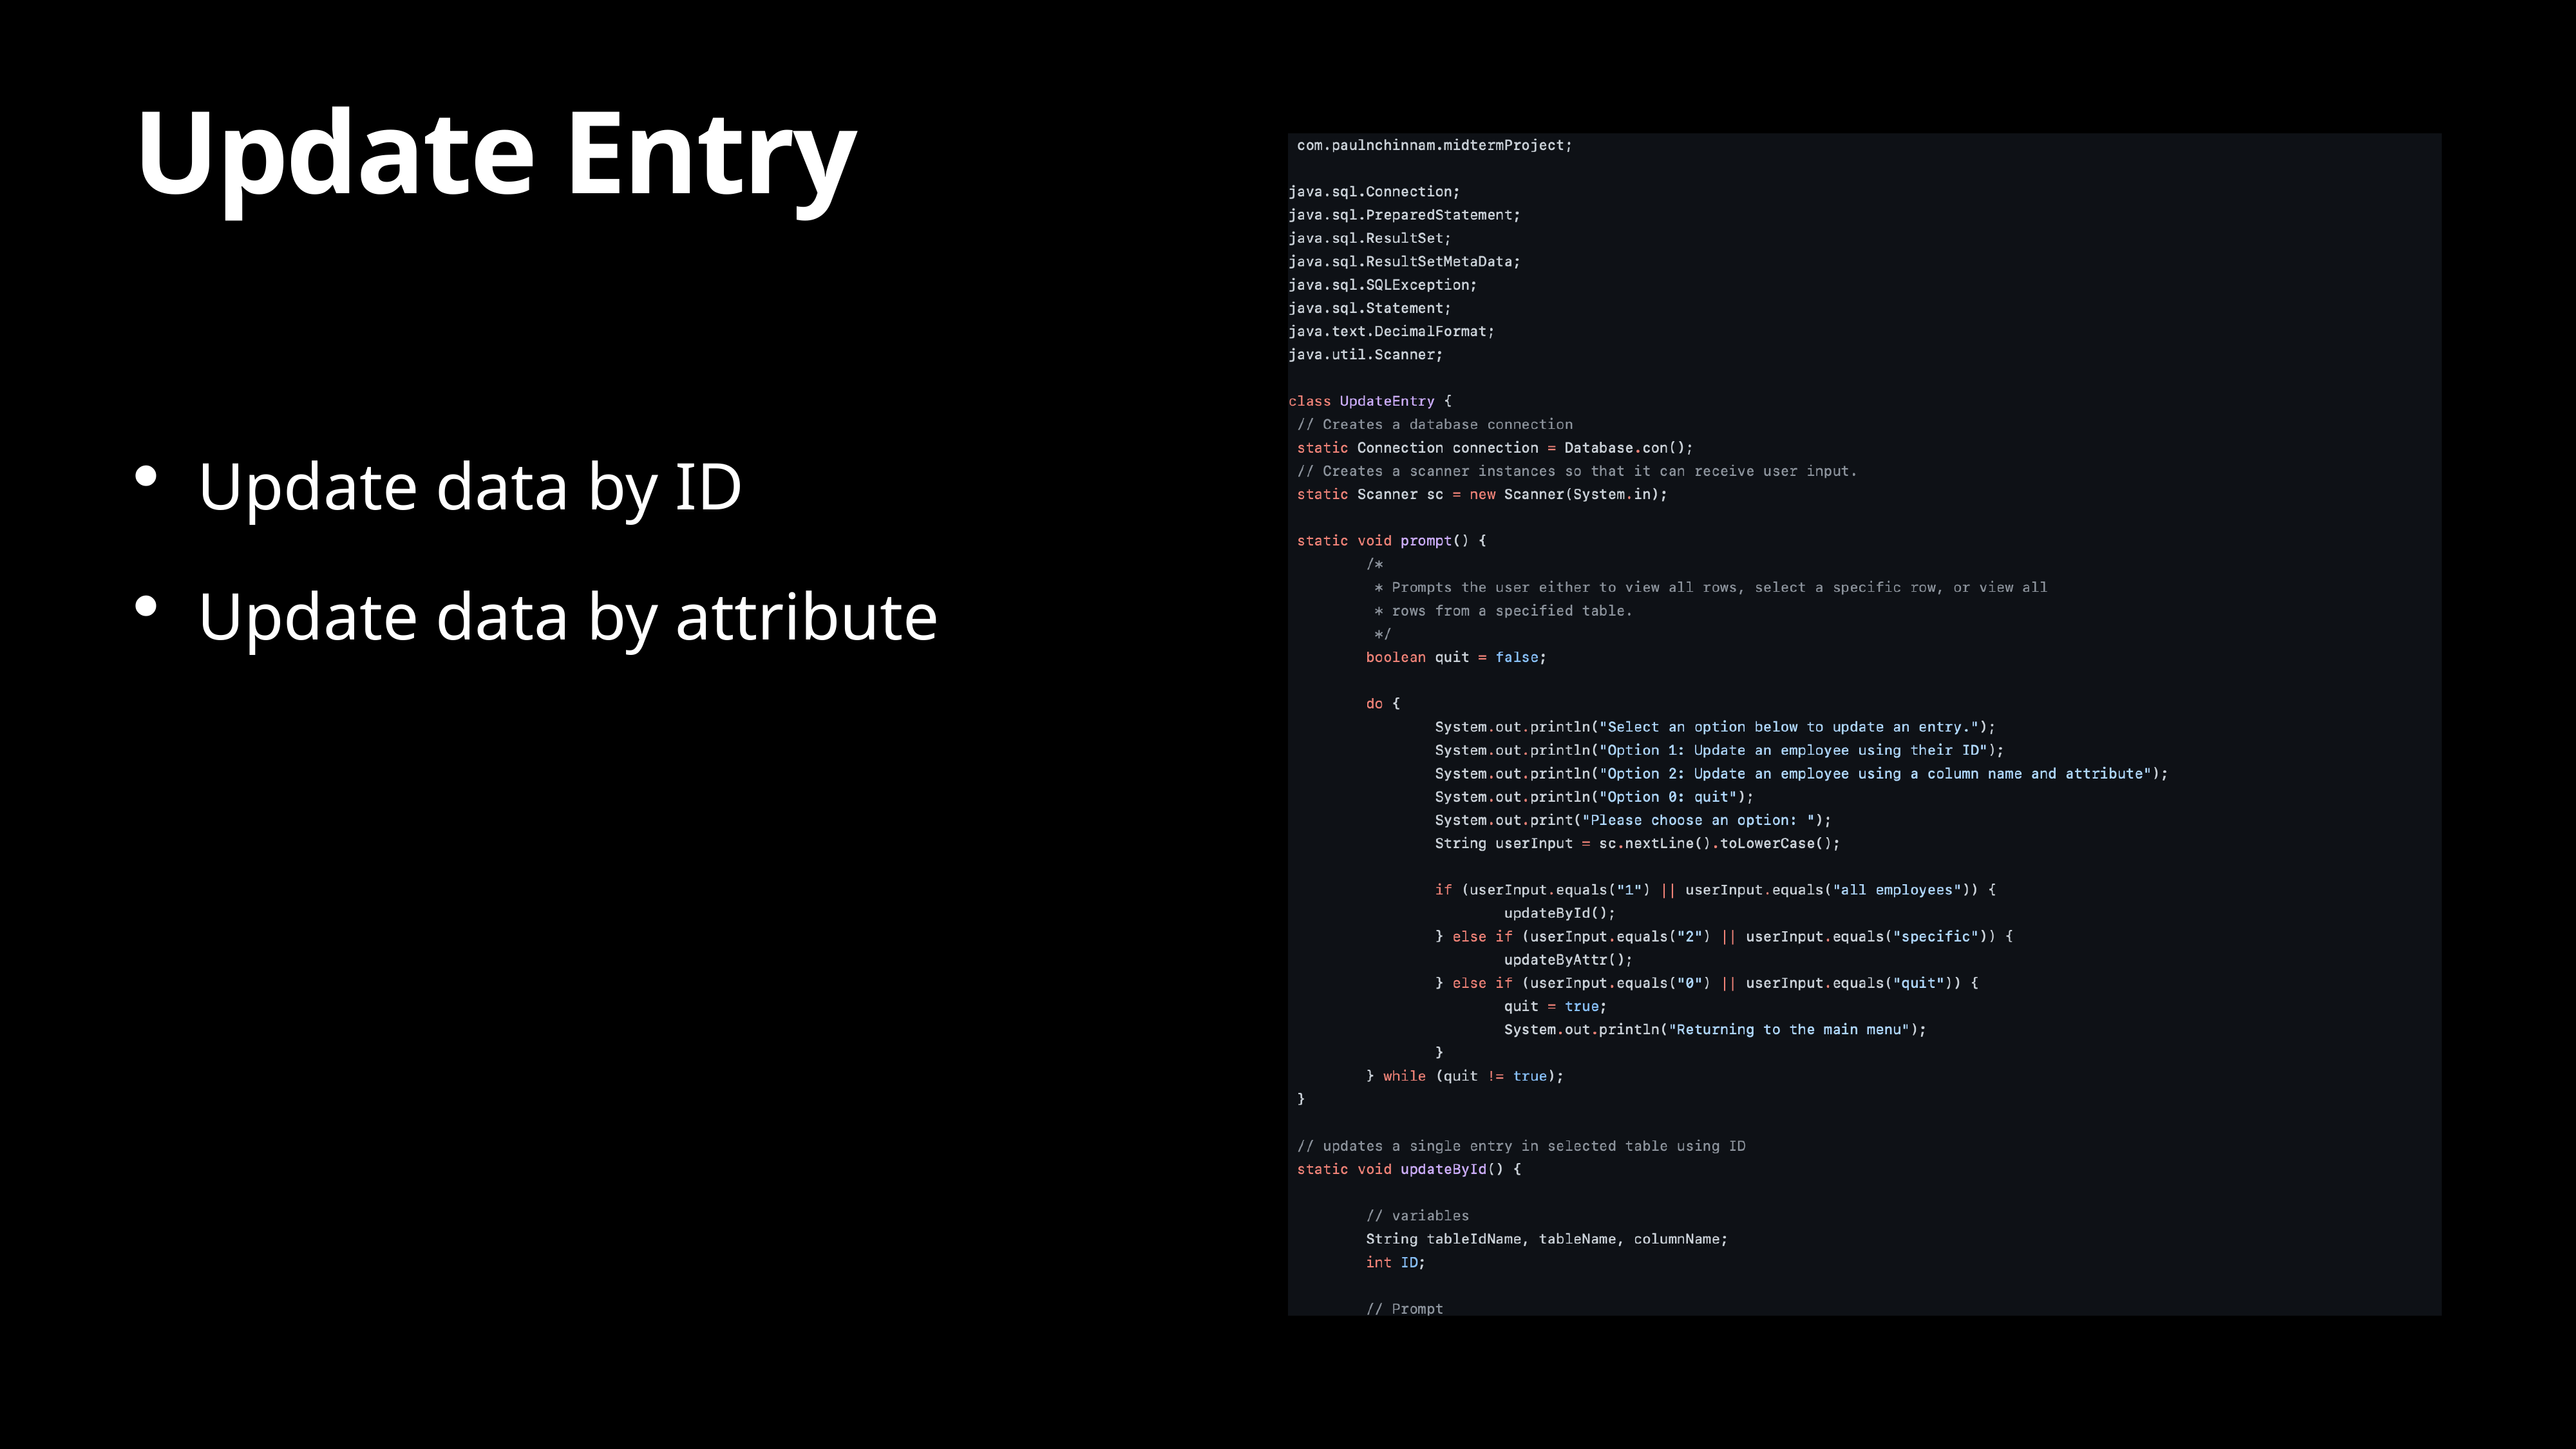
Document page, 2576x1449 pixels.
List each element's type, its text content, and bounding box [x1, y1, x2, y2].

picture [1287, 133, 2442, 1316]
list Update data by ID Update data by attribute [127, 448, 1161, 1321]
title Update Entry [127, 100, 1161, 253]
